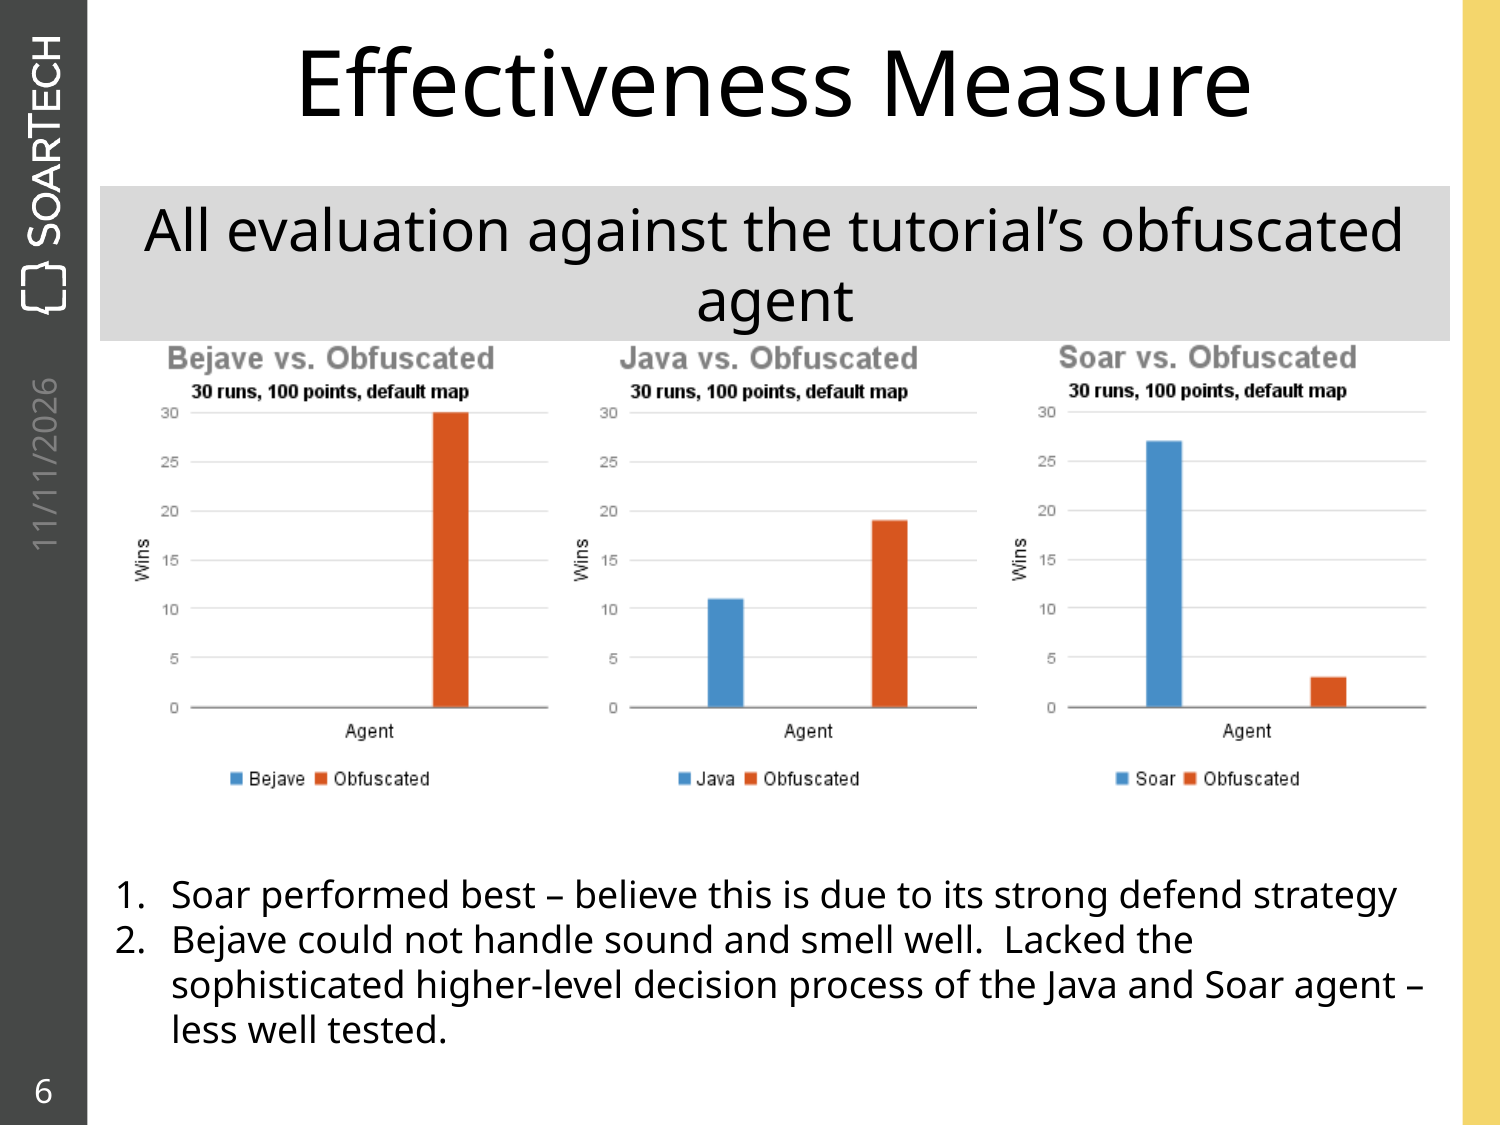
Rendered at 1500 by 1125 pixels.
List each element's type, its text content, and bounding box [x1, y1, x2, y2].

picture [99, 336, 1439, 798]
title Effectiveness Measure [100, 3, 1451, 157]
text_box Soar performed best – believe this is due to its strong defend strategy Bejave could not handle sound and smell well. Lacked the sophisticated higher-level decision process of the Java and Soar agent – less well tested. [100, 863, 1450, 1059]
text_box All evaluation against the tutorial’s obfuscated agent [100, 186, 1450, 341]
picture [21, 37, 66, 315]
